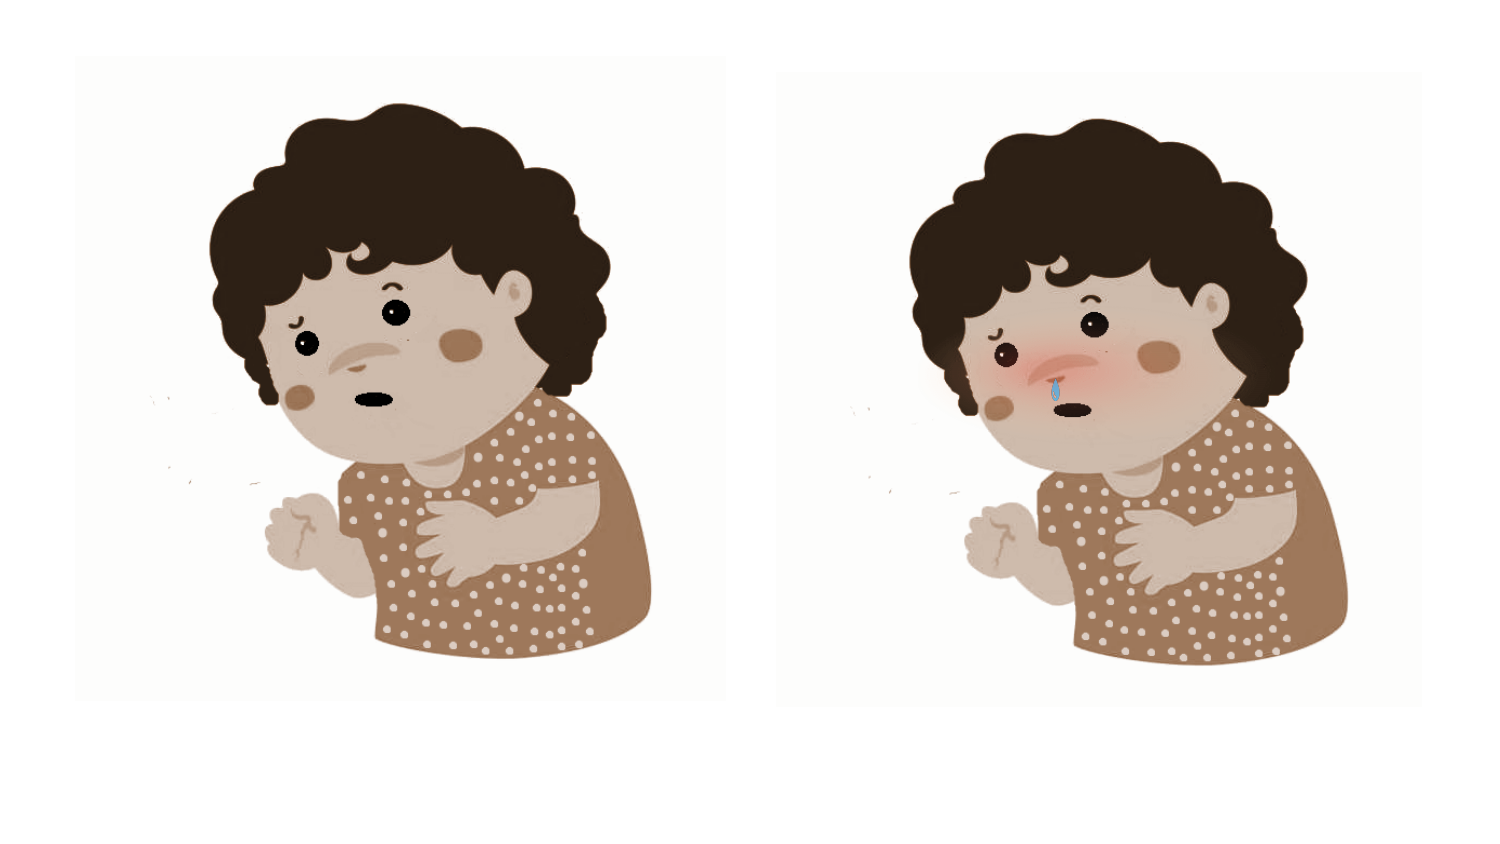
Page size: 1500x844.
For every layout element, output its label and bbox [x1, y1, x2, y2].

picture [75, 56, 726, 702]
picture [776, 72, 1423, 708]
